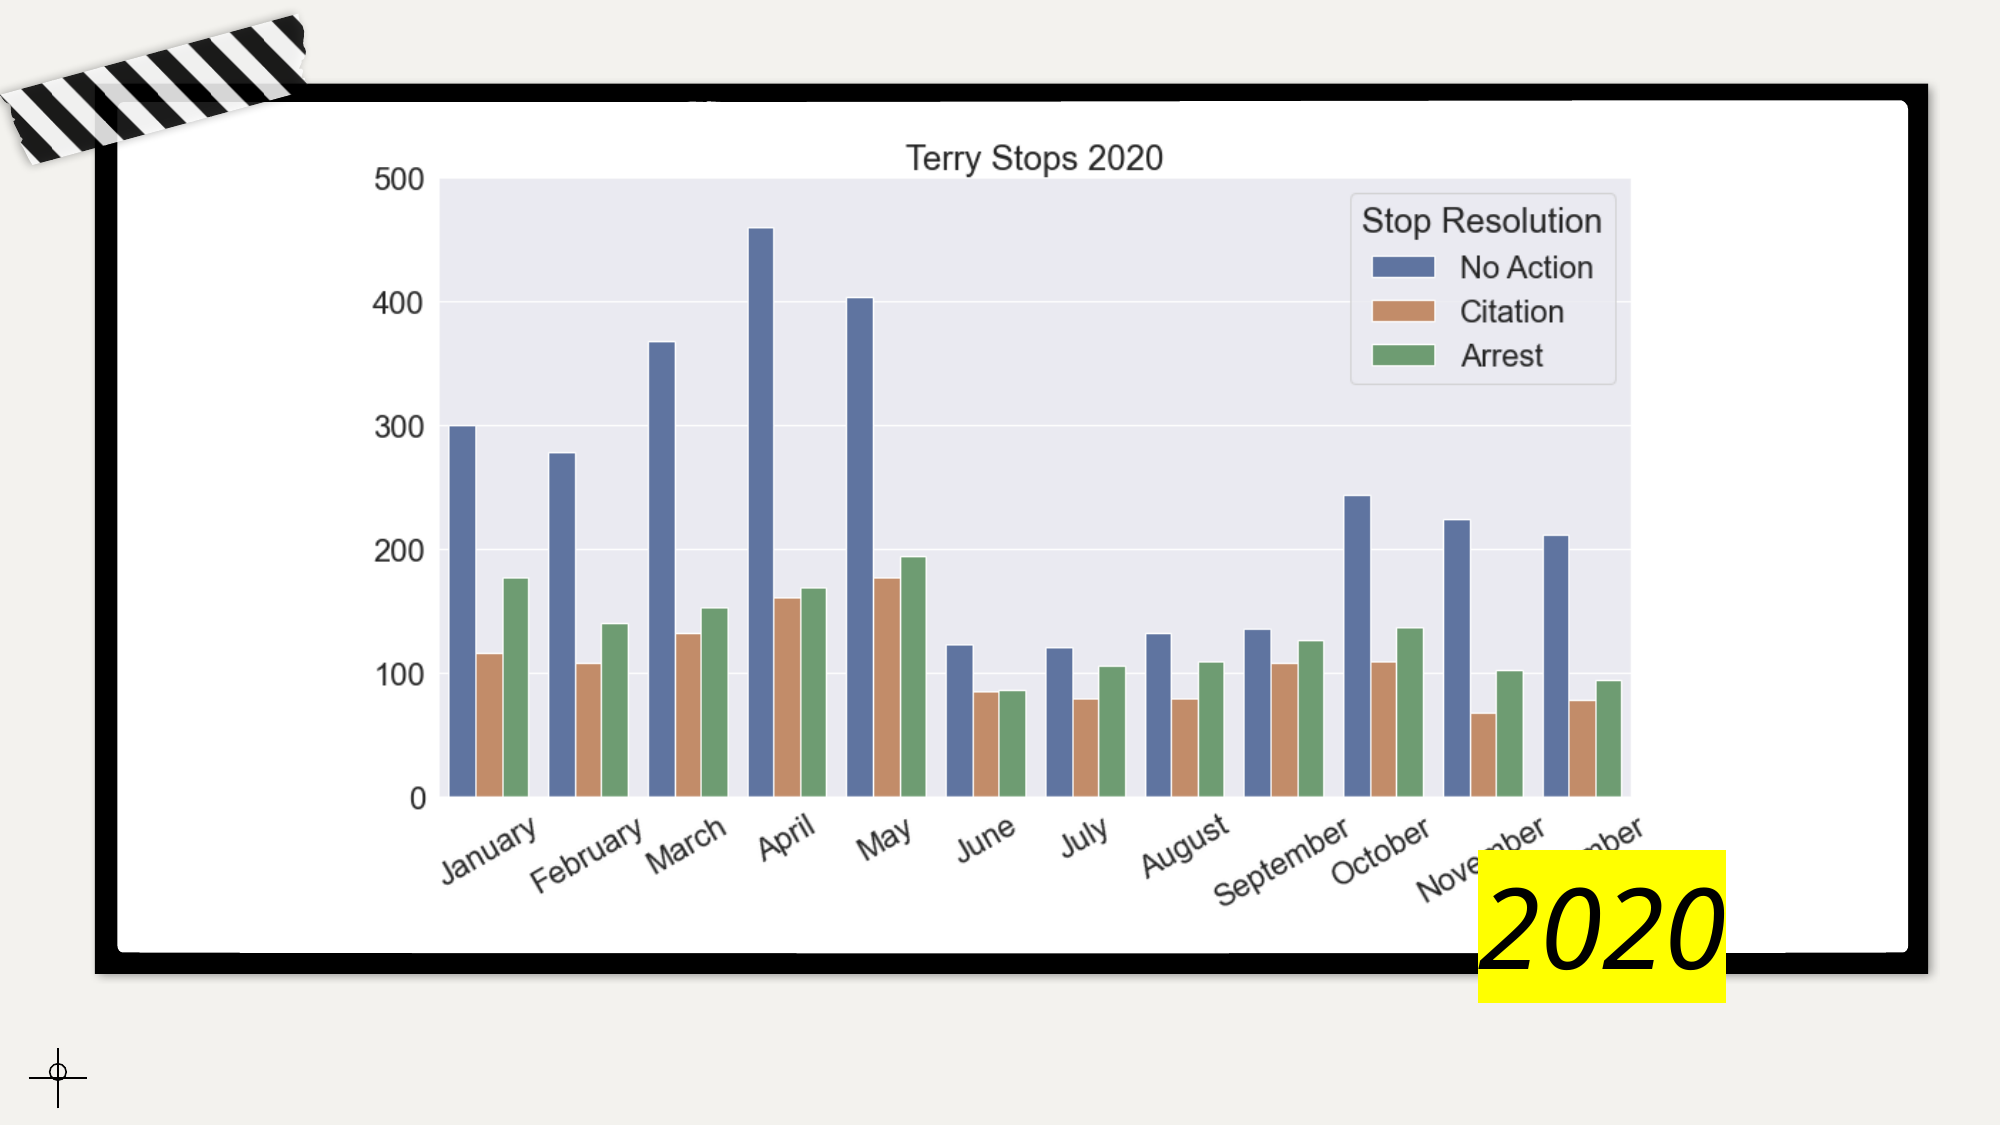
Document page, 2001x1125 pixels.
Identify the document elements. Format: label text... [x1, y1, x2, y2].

title 2020 [384, 630, 1742, 1001]
text_box [94, 151, 384, 975]
text_box [117, 100, 1909, 953]
text_box [0, 0, 2000, 1125]
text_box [28, 1047, 88, 1109]
text_box [297, 83, 1929, 975]
text_box [0, 12, 309, 167]
picture [360, 129, 1671, 922]
